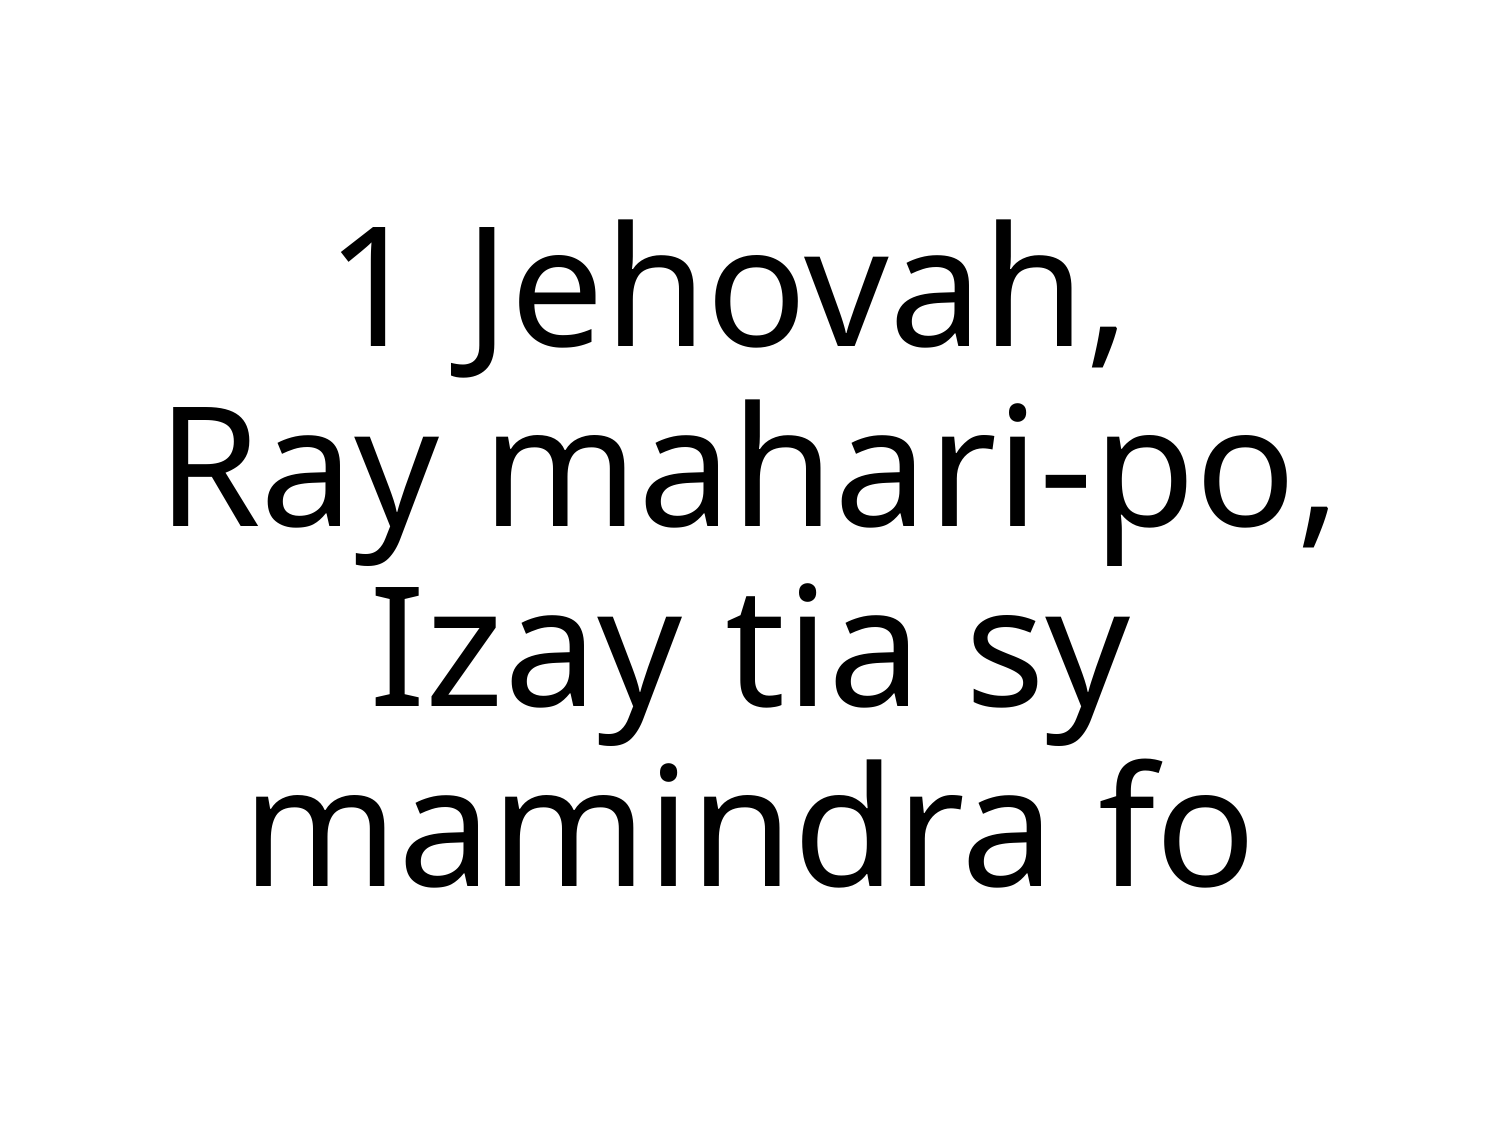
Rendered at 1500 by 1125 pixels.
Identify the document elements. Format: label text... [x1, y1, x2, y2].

title 1 Jehovah, Ray mahari-po, Izay tia sy mamindra fo [0, 453, 1500, 672]
